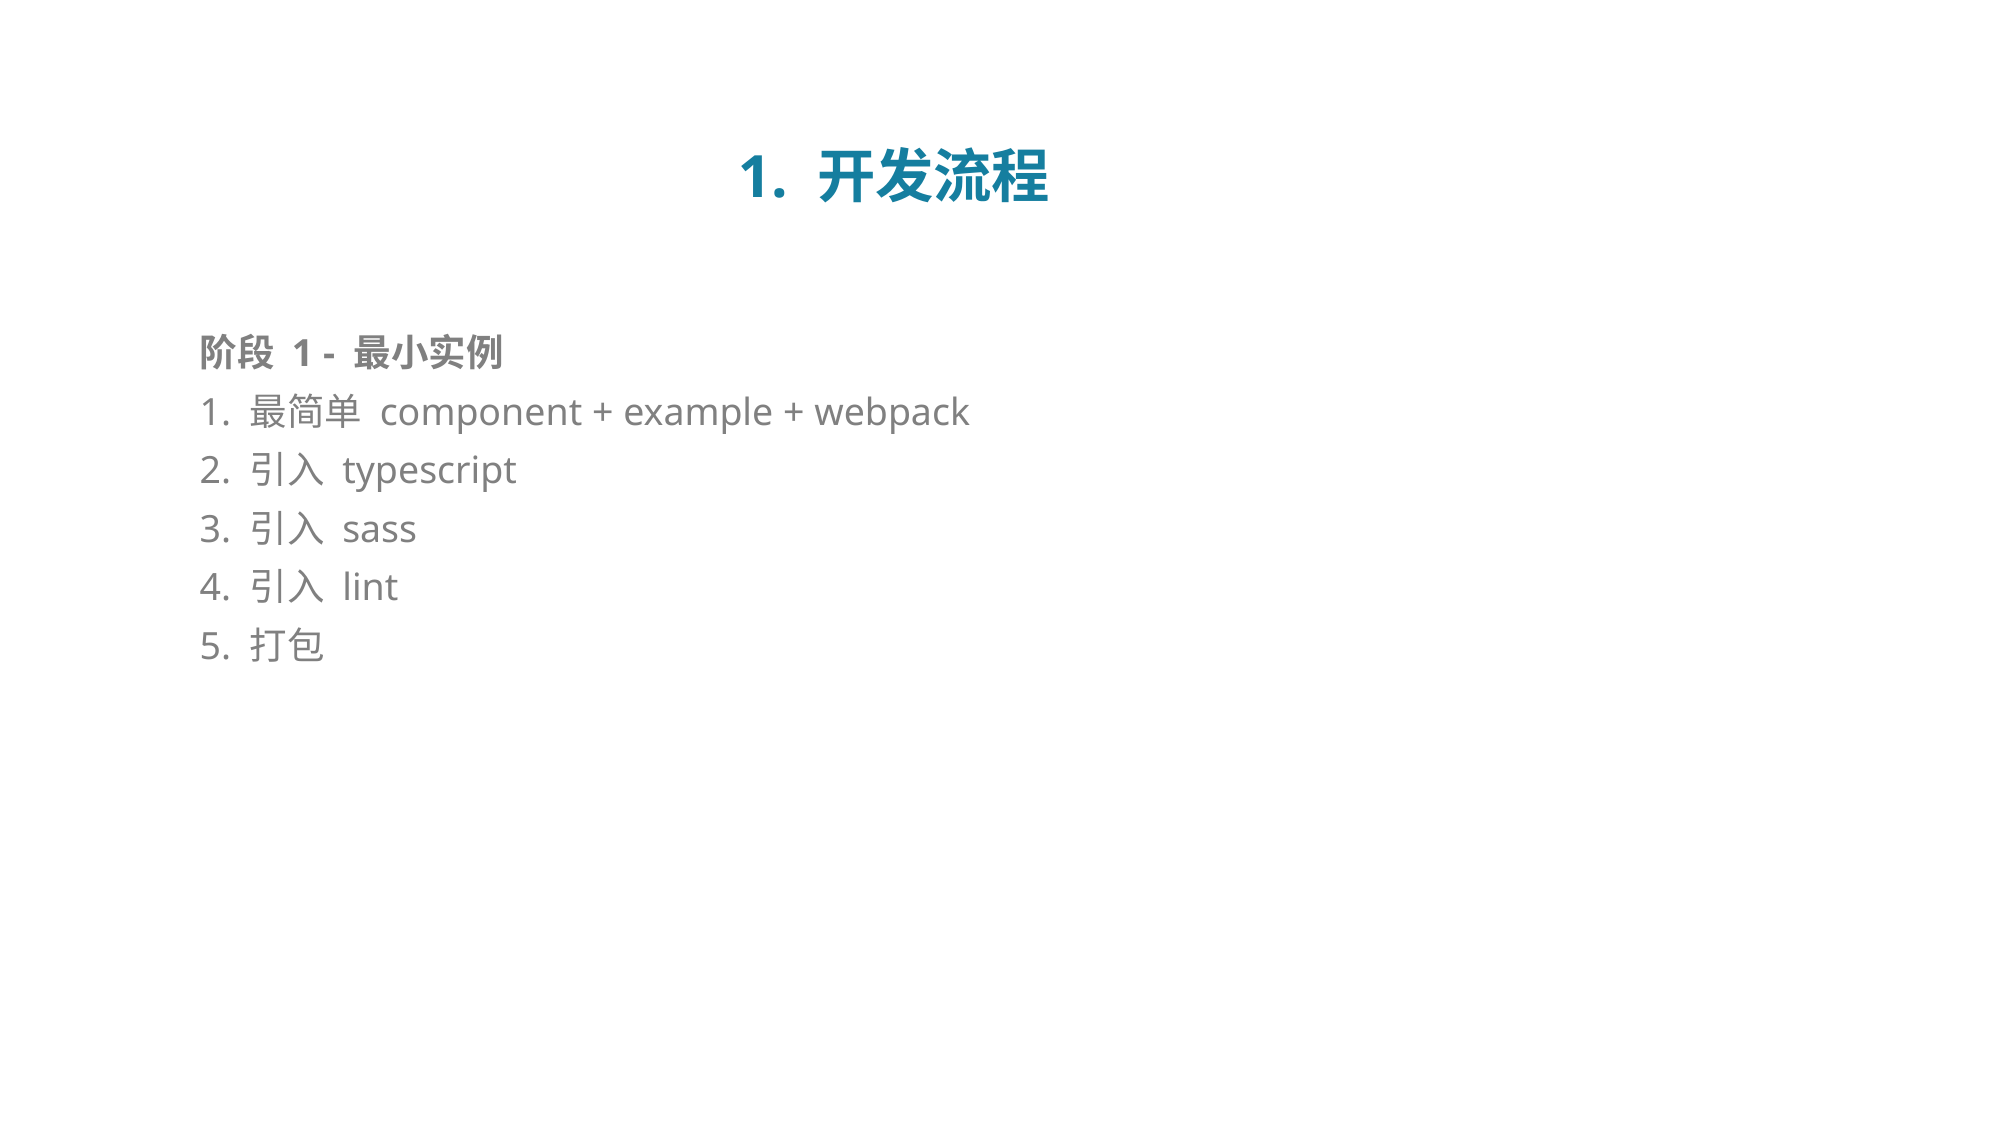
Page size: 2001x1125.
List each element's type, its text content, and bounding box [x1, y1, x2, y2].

text_box 1. 开发流程 [723, 132, 1239, 217]
text_box 阶段 1 - 最小实例 1. 最简单 component + example + webpack 2. 引入 typescript 3. 引入 sass 4. 引入 lint 5. 打包 [184, 308, 1251, 1025]
